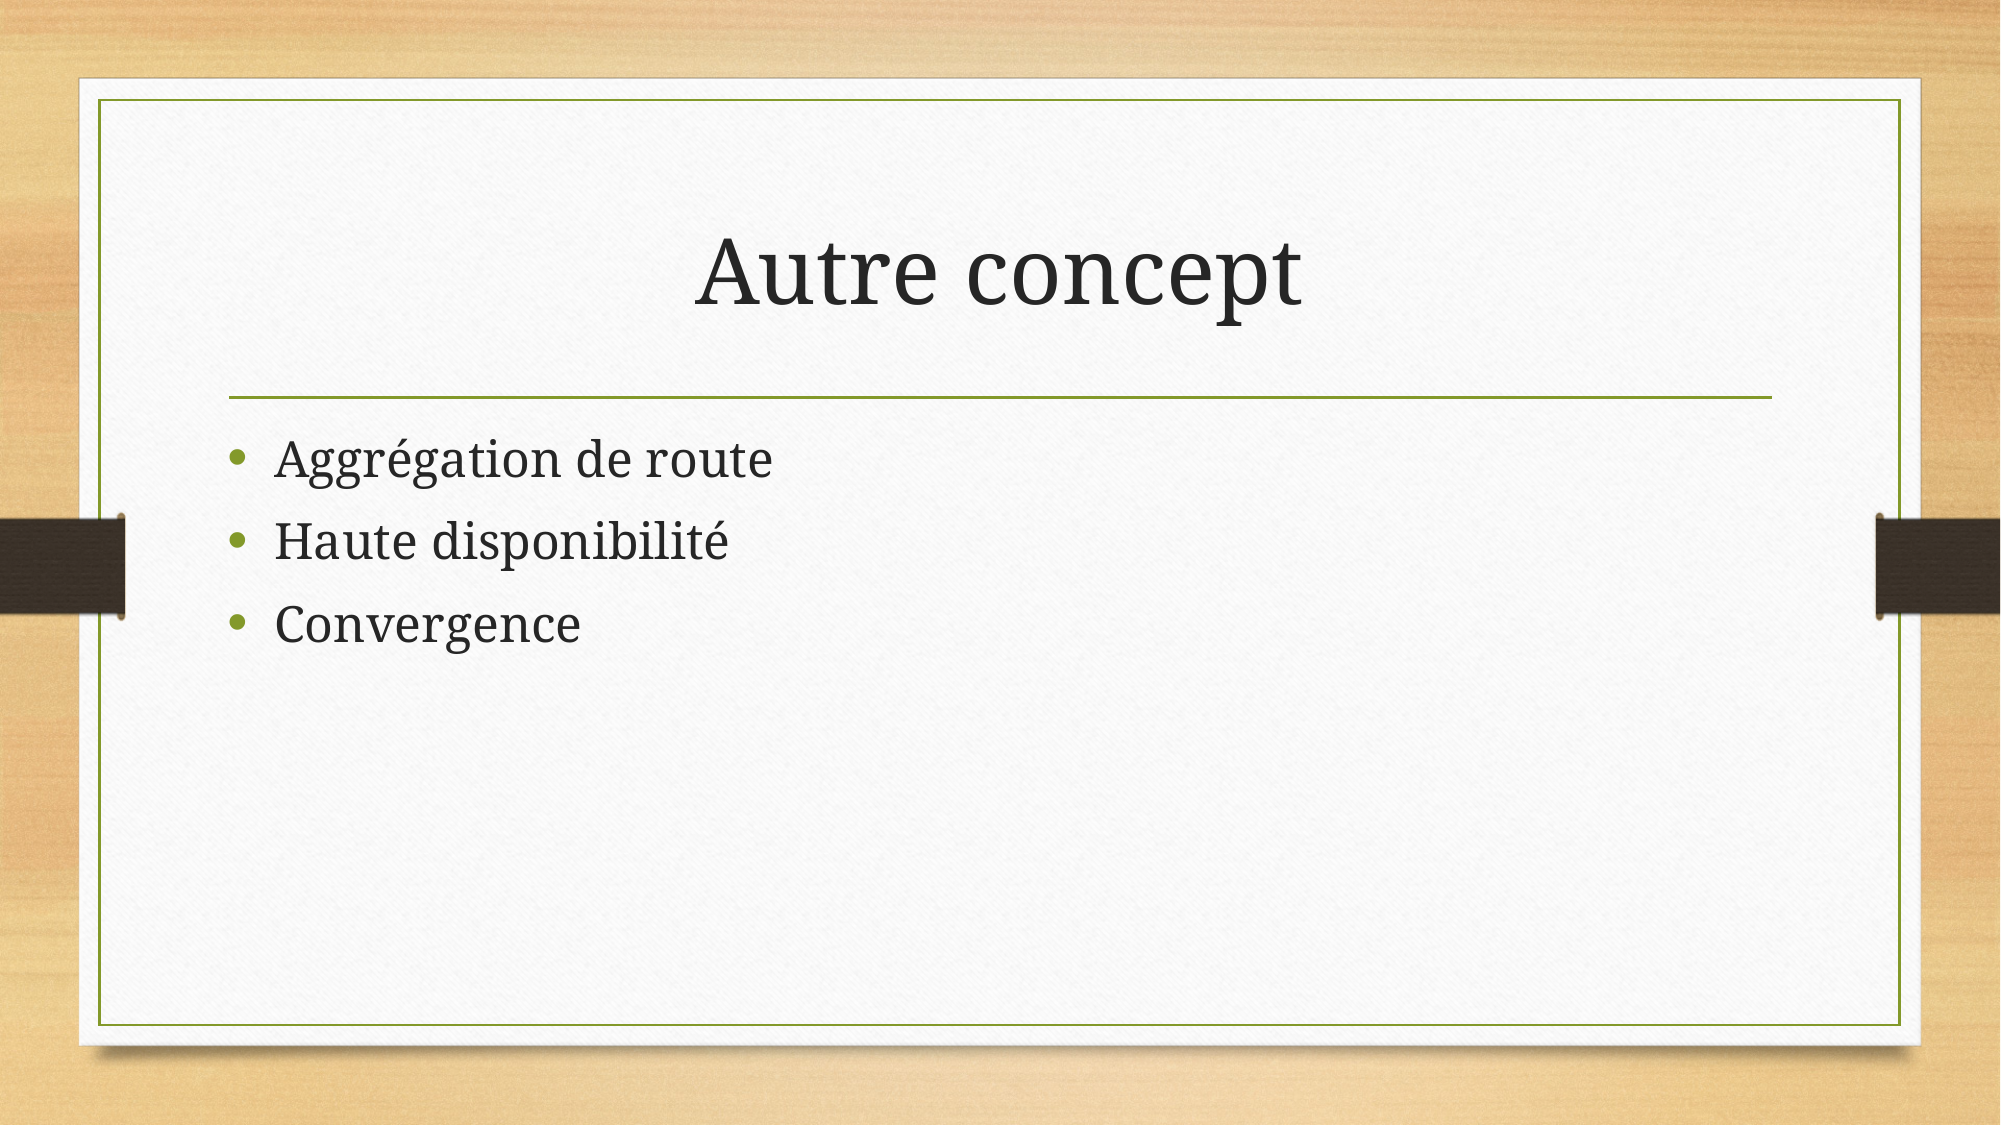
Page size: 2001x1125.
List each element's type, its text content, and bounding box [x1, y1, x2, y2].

title Autre concept [212, 161, 1788, 375]
list Aggrégation de route Haute disponibilité Convergence [212, 419, 1788, 964]
picture [0, 0, 2001, 1125]
